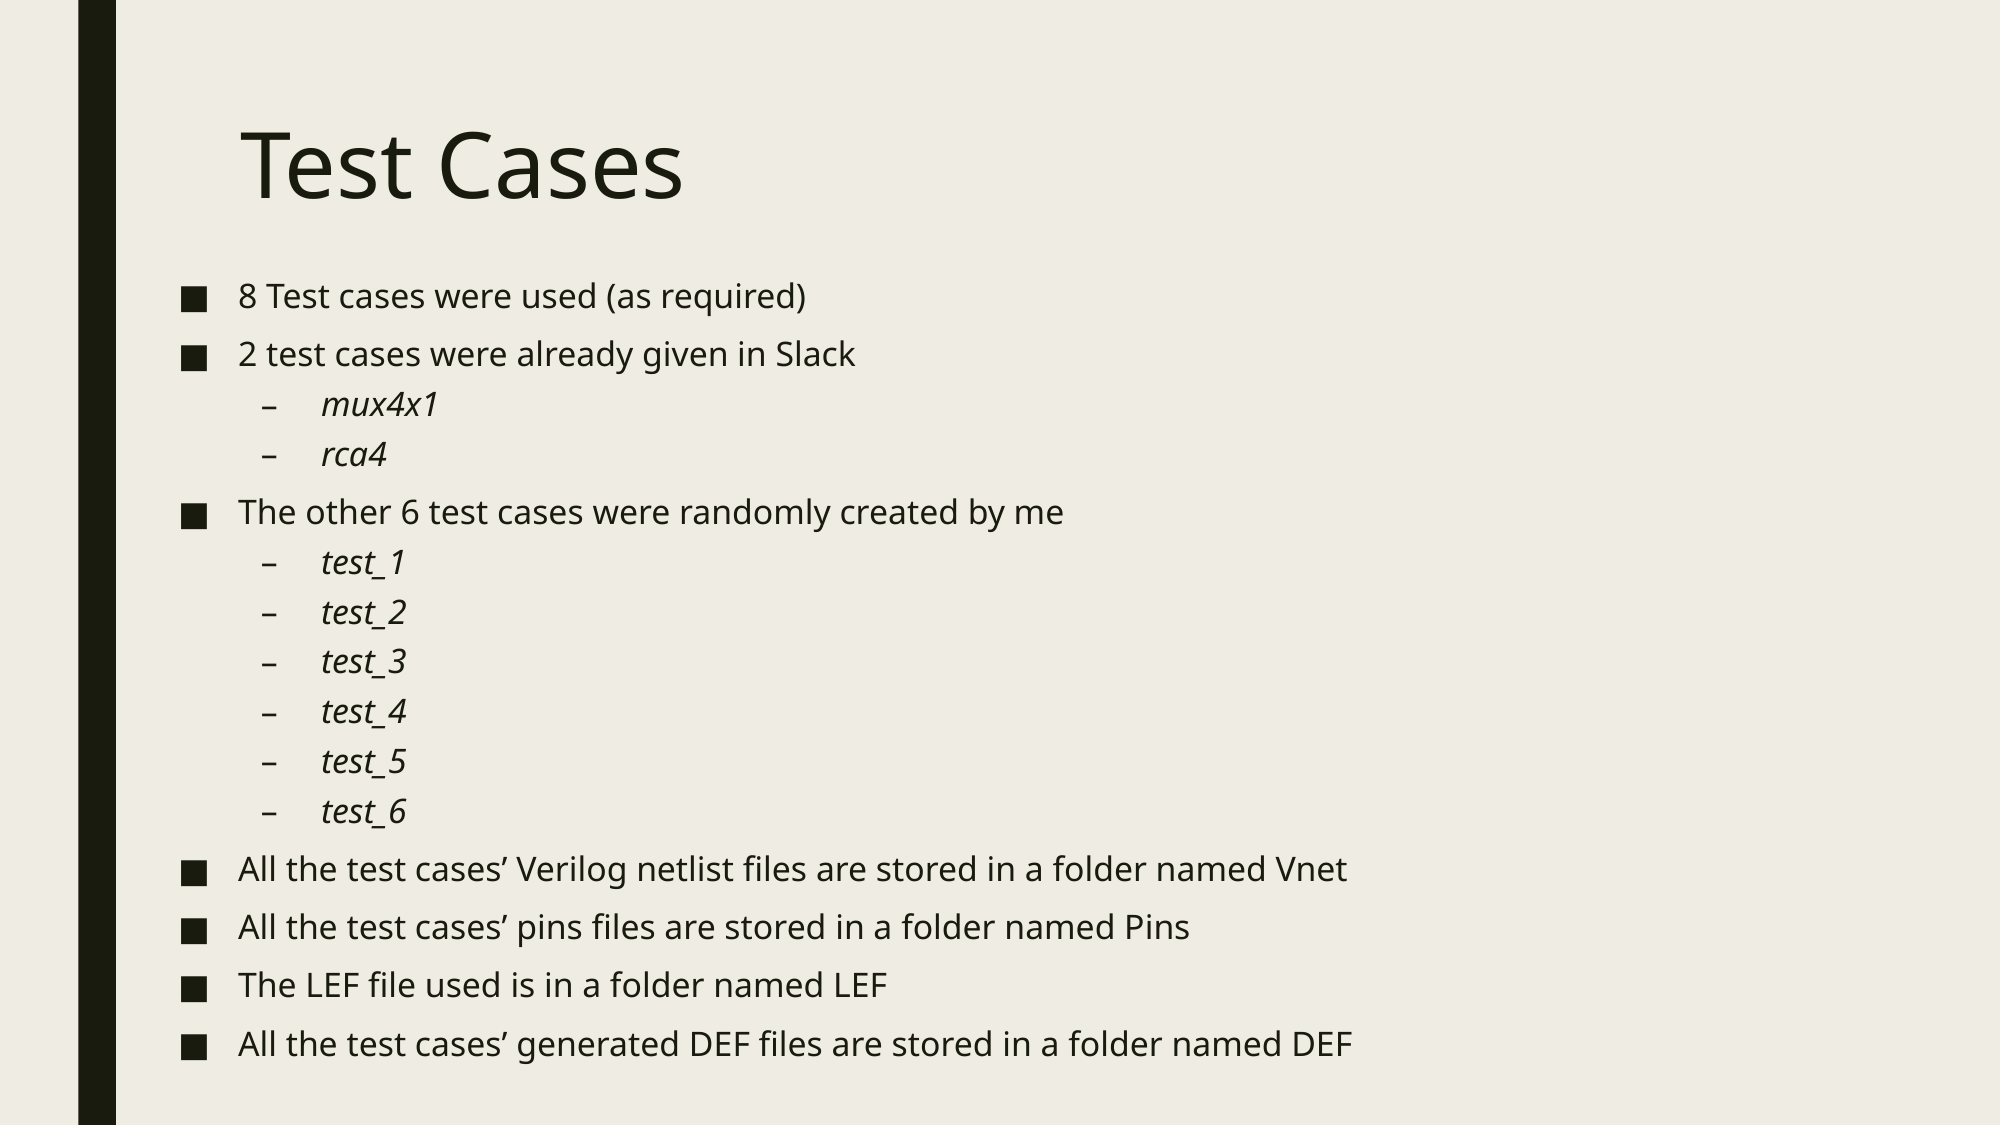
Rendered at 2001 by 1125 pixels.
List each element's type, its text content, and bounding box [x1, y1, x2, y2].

list 8 Test cases were used (as required) 2 test cases were already given in Slack mux4x1 rca4 The other 6 test cases were randomly created by me test_1 test_2 test_3 test_4 test_5 test_6 All the test cases’ Verilog netlist files are stored in a folder named Vnet All the test cases’ pins files are stored in a folder named Pins The LEF file used is in a folder named LEF All the test cases’ generated DEF files are stored in a folder named DEF [163, 270, 1888, 1081]
title Test Cases [225, 112, 1800, 270]
